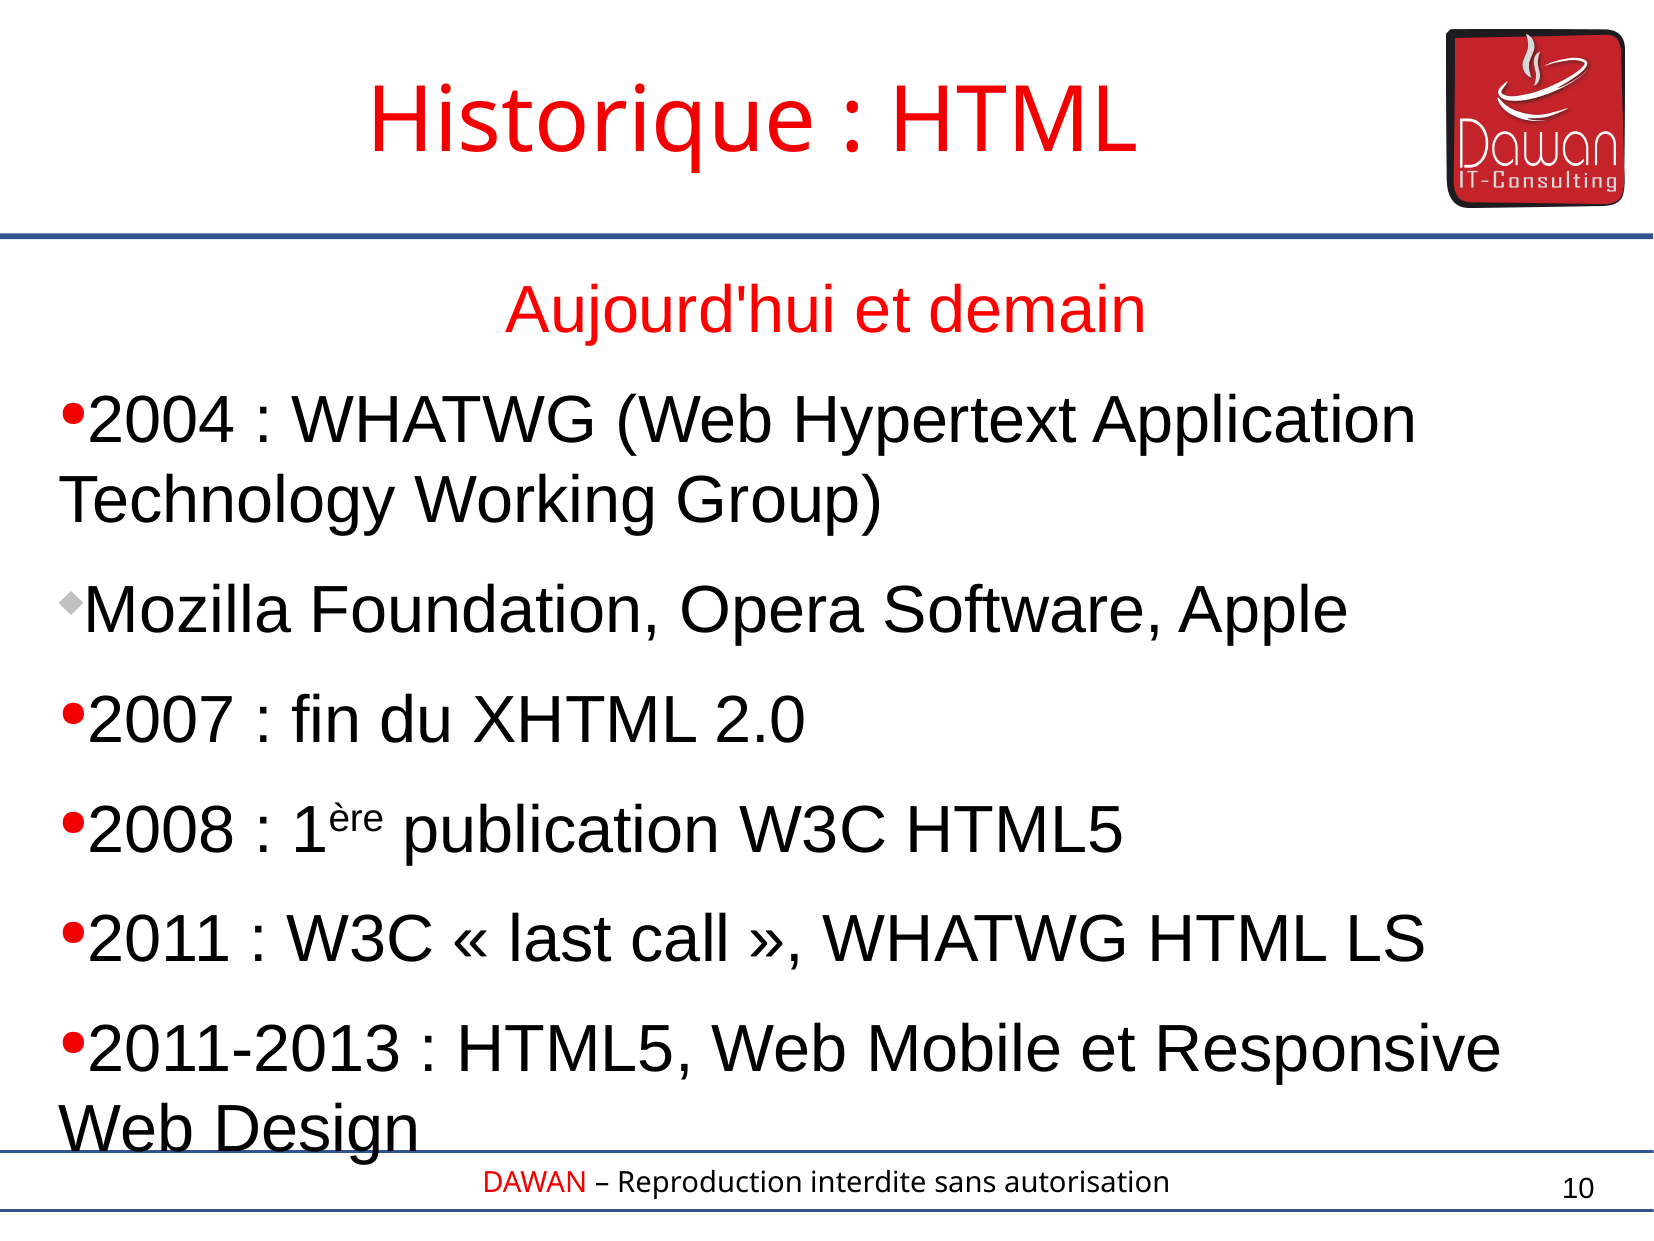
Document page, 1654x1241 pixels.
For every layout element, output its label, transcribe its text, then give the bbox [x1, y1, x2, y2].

picture [1446, 29, 1625, 208]
list Aujourd'hui et demain 2004 : WHATWG (Web Hypertext Application Technology Working Group) Mozilla Foundation, Opera Software, Apple 2007 : fin du XHTML 2.0 2008 : 1ère publication W3C HTML5 2011 : W3C « last call », WHATWG HTML LS 2011-2013 : HTML5, Web Mobile et Responsive Web Design [59, 265, 1595, 1105]
title Historique : HTML [59, 24, 1447, 206]
slide_number 10 [1535, 1169, 1595, 1233]
